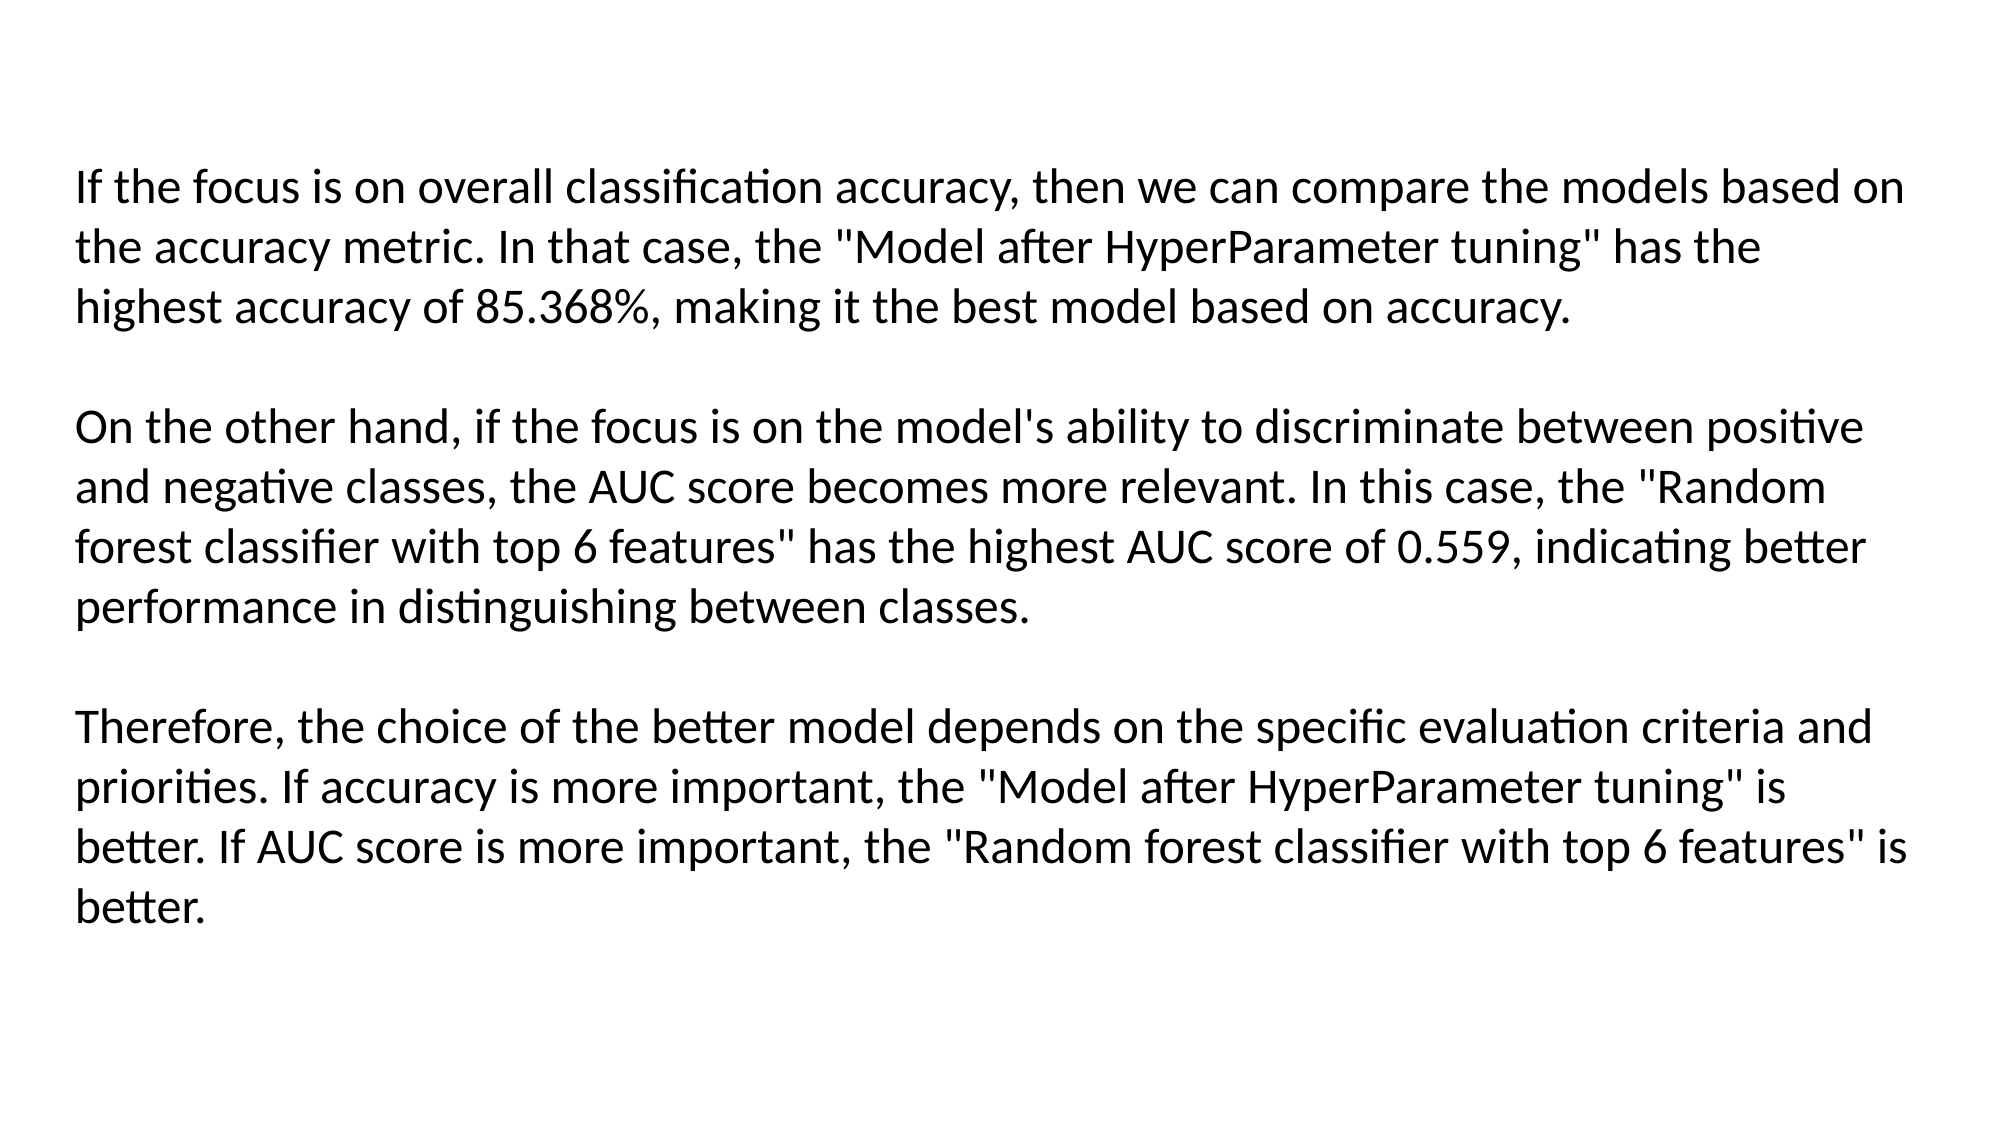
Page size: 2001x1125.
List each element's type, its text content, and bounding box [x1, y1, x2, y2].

text_box If the focus is on overall classification accuracy, then we can compare the models based on the accuracy metric. In that case, the "Model after HyperParameter tuning" has the highest accuracy of 85.368%, making it the best model based on accuracy. On the other hand, if the focus is on the model's ability to discriminate between positive and negative classes, the AUC score becomes more relevant. In this case, the "Random forest classifier with top 6 features" has the highest AUC score of 0.559, indicating better performance in distinguishing between classes. Therefore, the choice of the better model depends on the specific evaluation criteria and priorities. If accuracy is more important, the "Model after HyperParameter tuning" is better. If AUC score is more important, the "Random forest classifier with top 6 features" is better. [60, 145, 1925, 941]
